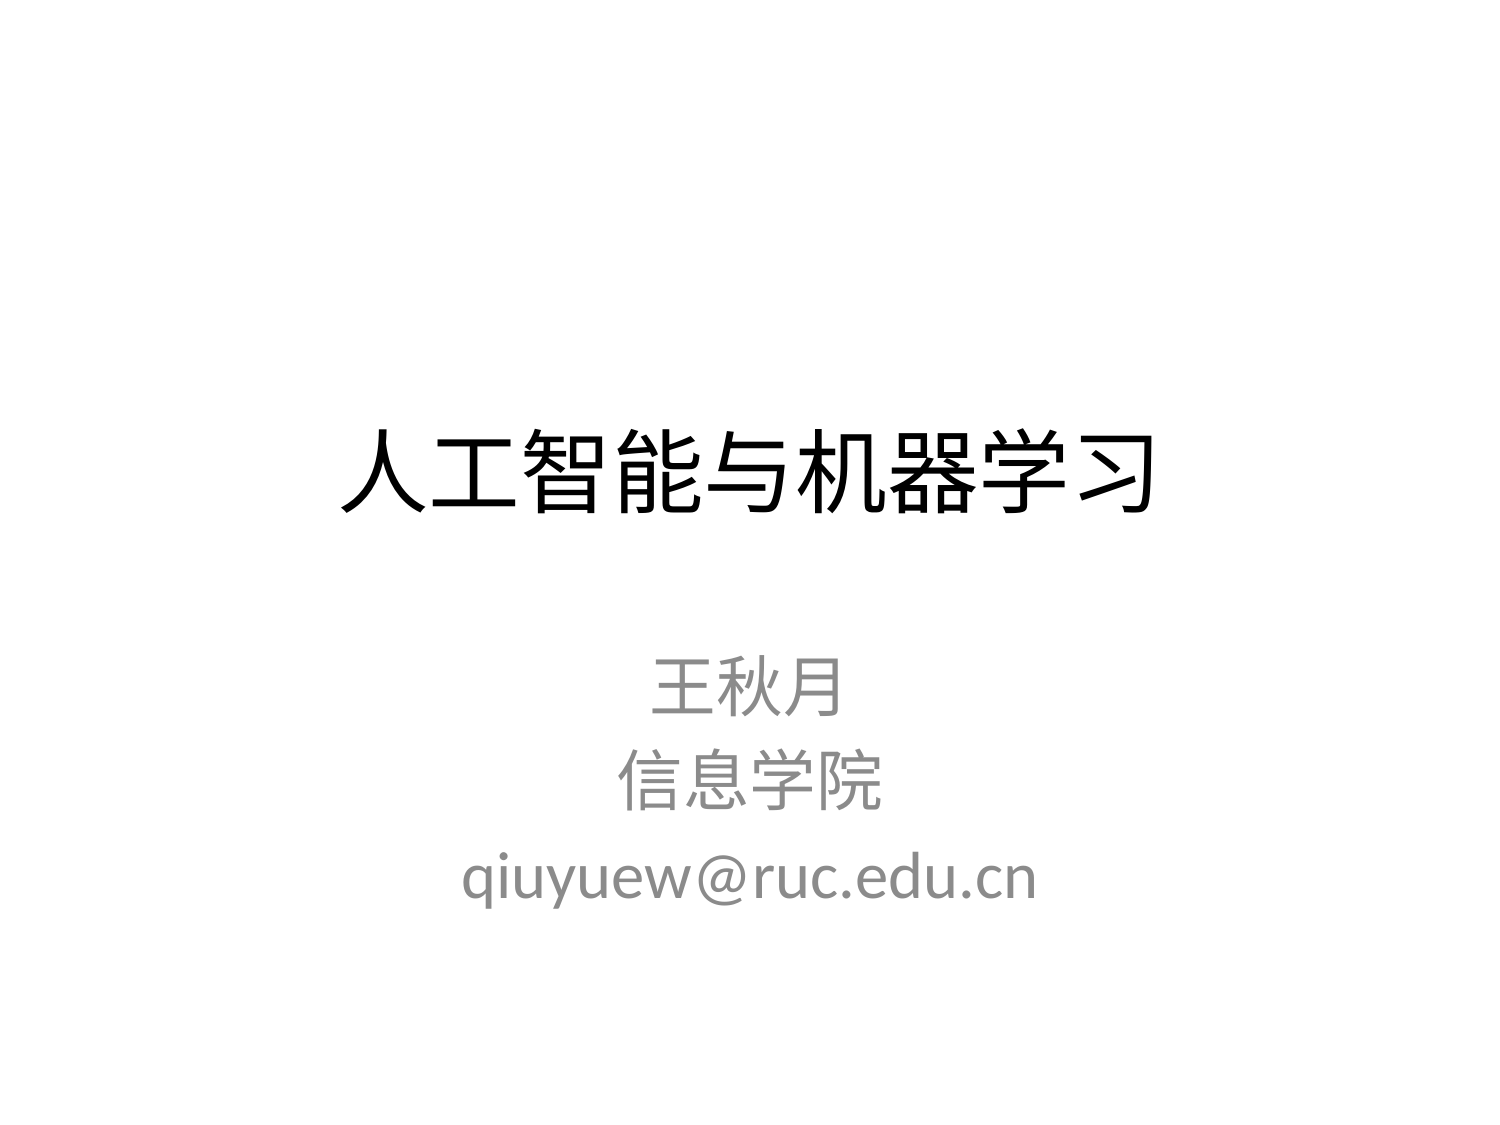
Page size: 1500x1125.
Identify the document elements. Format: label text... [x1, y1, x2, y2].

subtitle 王秋月 信息学院 qiuyuew@ruc.edu.cn [225, 637, 1275, 925]
title 人工智能与机器学习 [112, 349, 1388, 591]
